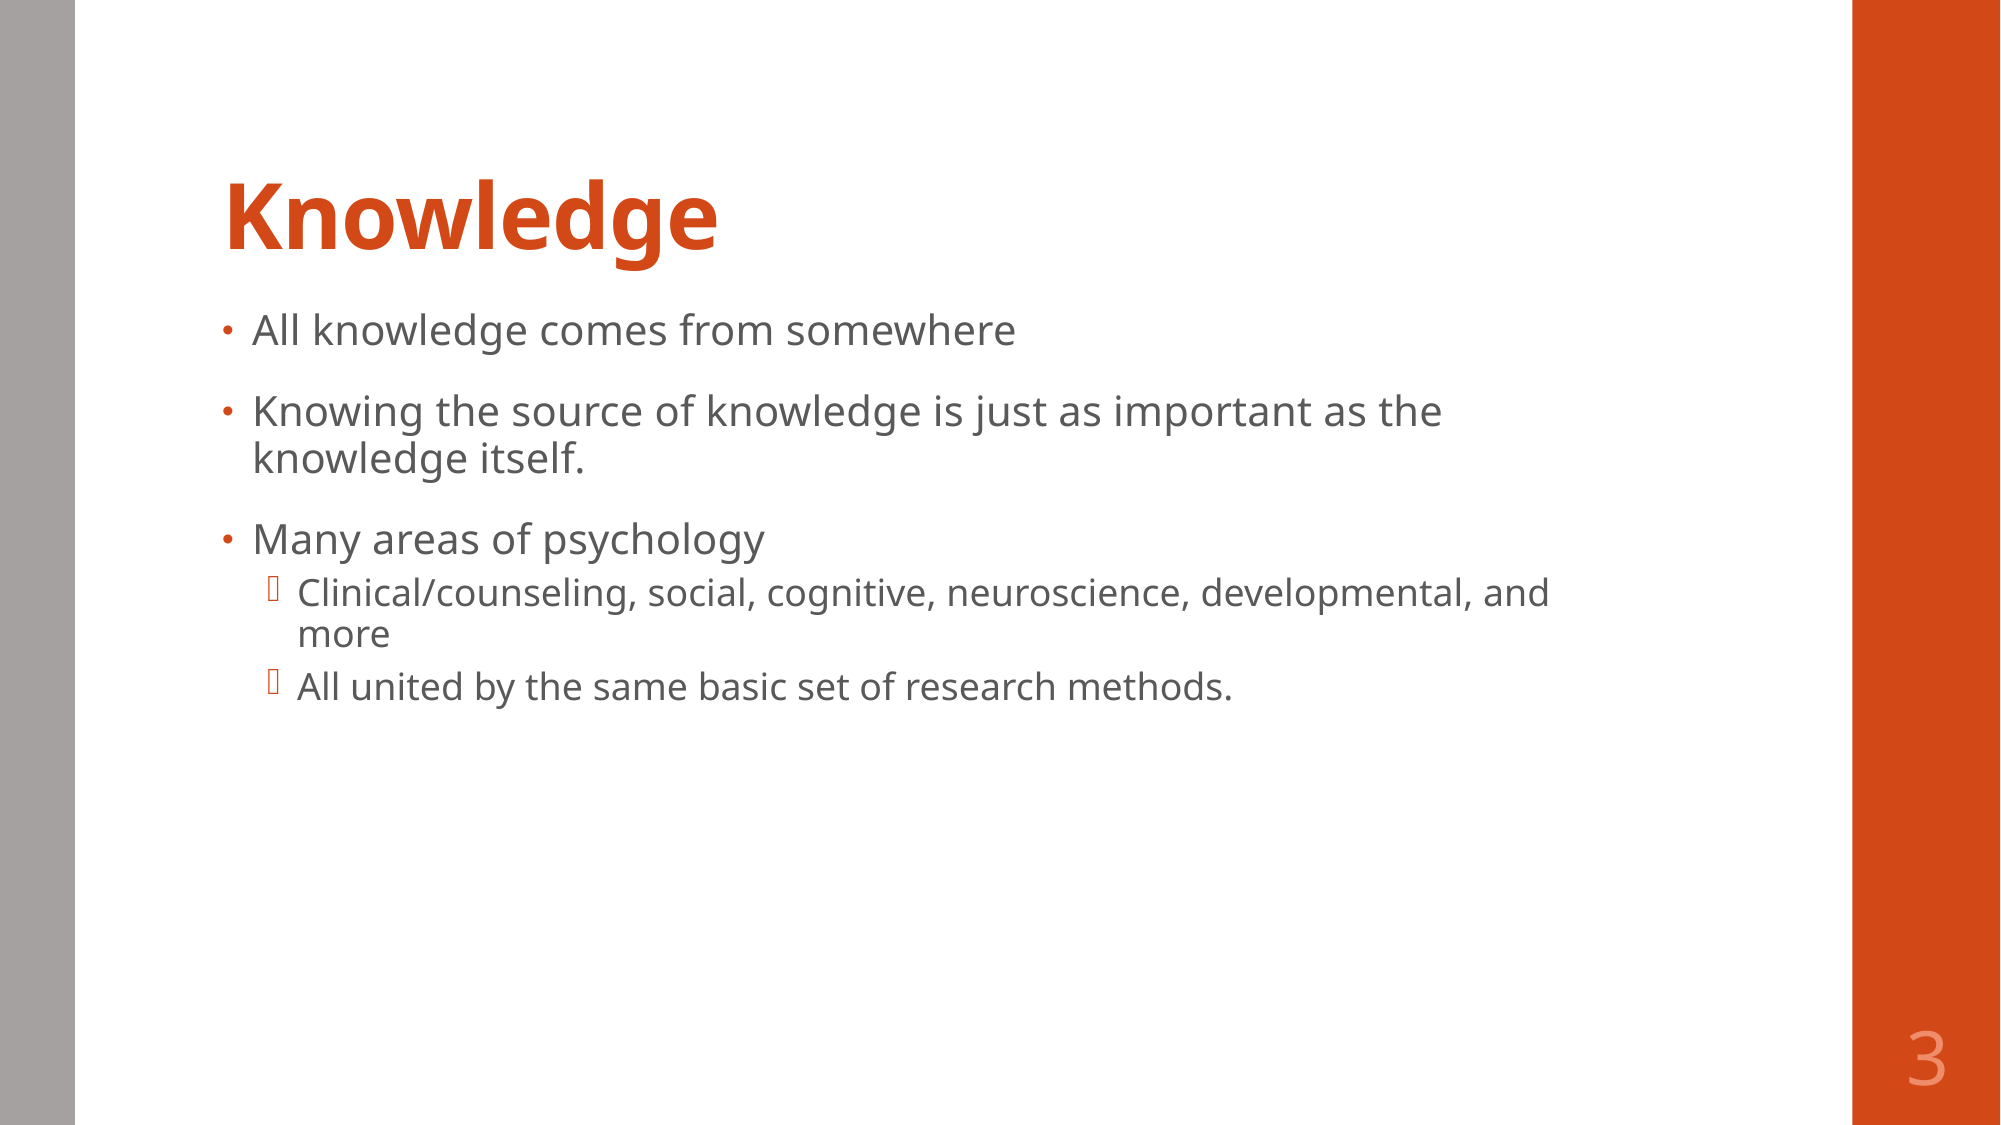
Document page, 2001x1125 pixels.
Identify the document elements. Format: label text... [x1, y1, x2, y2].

slide_number 3 [1852, 1012, 2000, 1110]
list All knowledge comes from somewhere Knowing the source of knowledge is just as important as the knowledge itself. Many areas of psychology Clinical/counseling, social, cognitive, neuroscience, developmental, and more All united by the same basic set of research methods. [206, 299, 1617, 1014]
title Knowledge [206, 48, 1797, 278]
